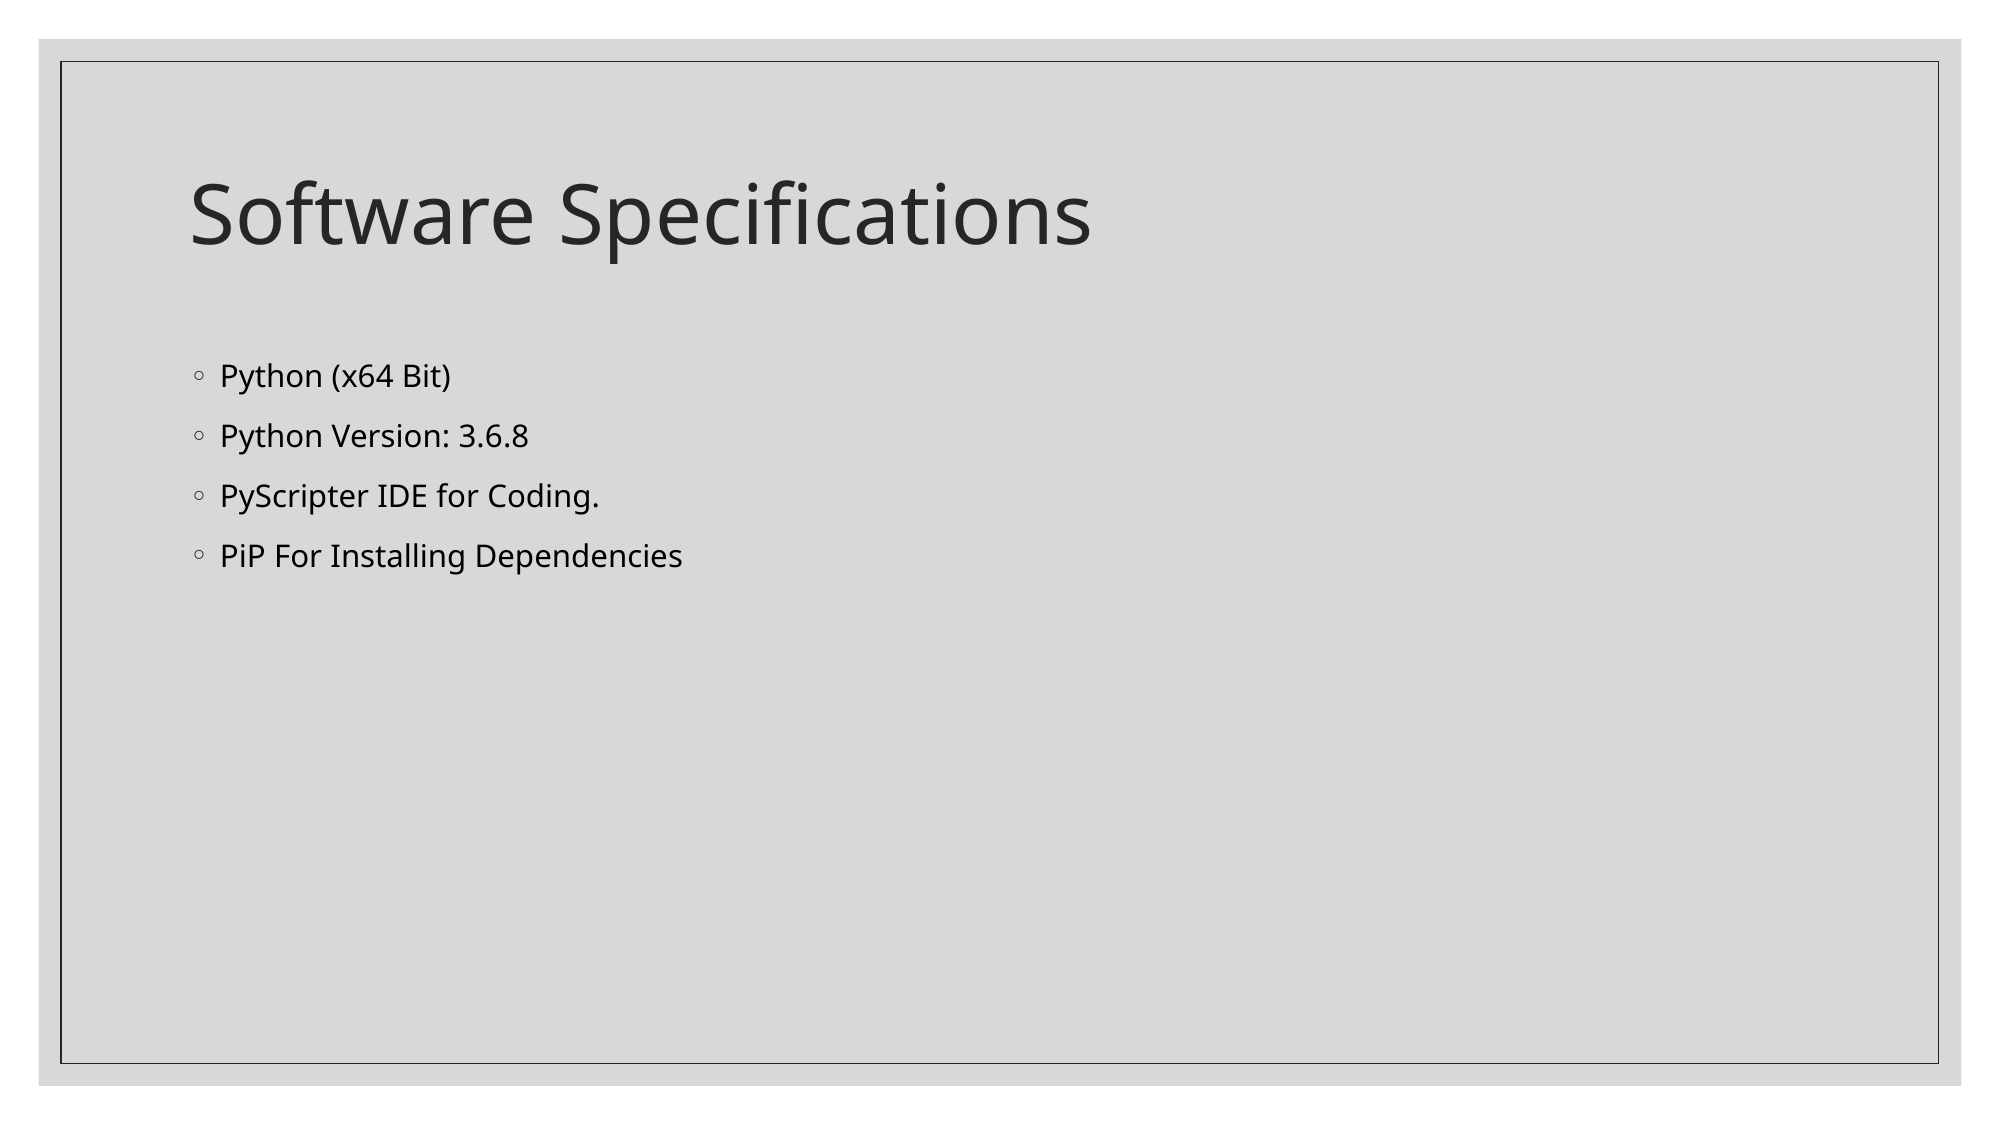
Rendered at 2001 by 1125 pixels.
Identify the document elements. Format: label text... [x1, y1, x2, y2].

list Python (x64 Bit) Python Version: 3.6.8 PyScripter IDE for Coding. PiP For Installing Dependencies [174, 345, 1825, 977]
title Software Specifications [174, 105, 1825, 331]
